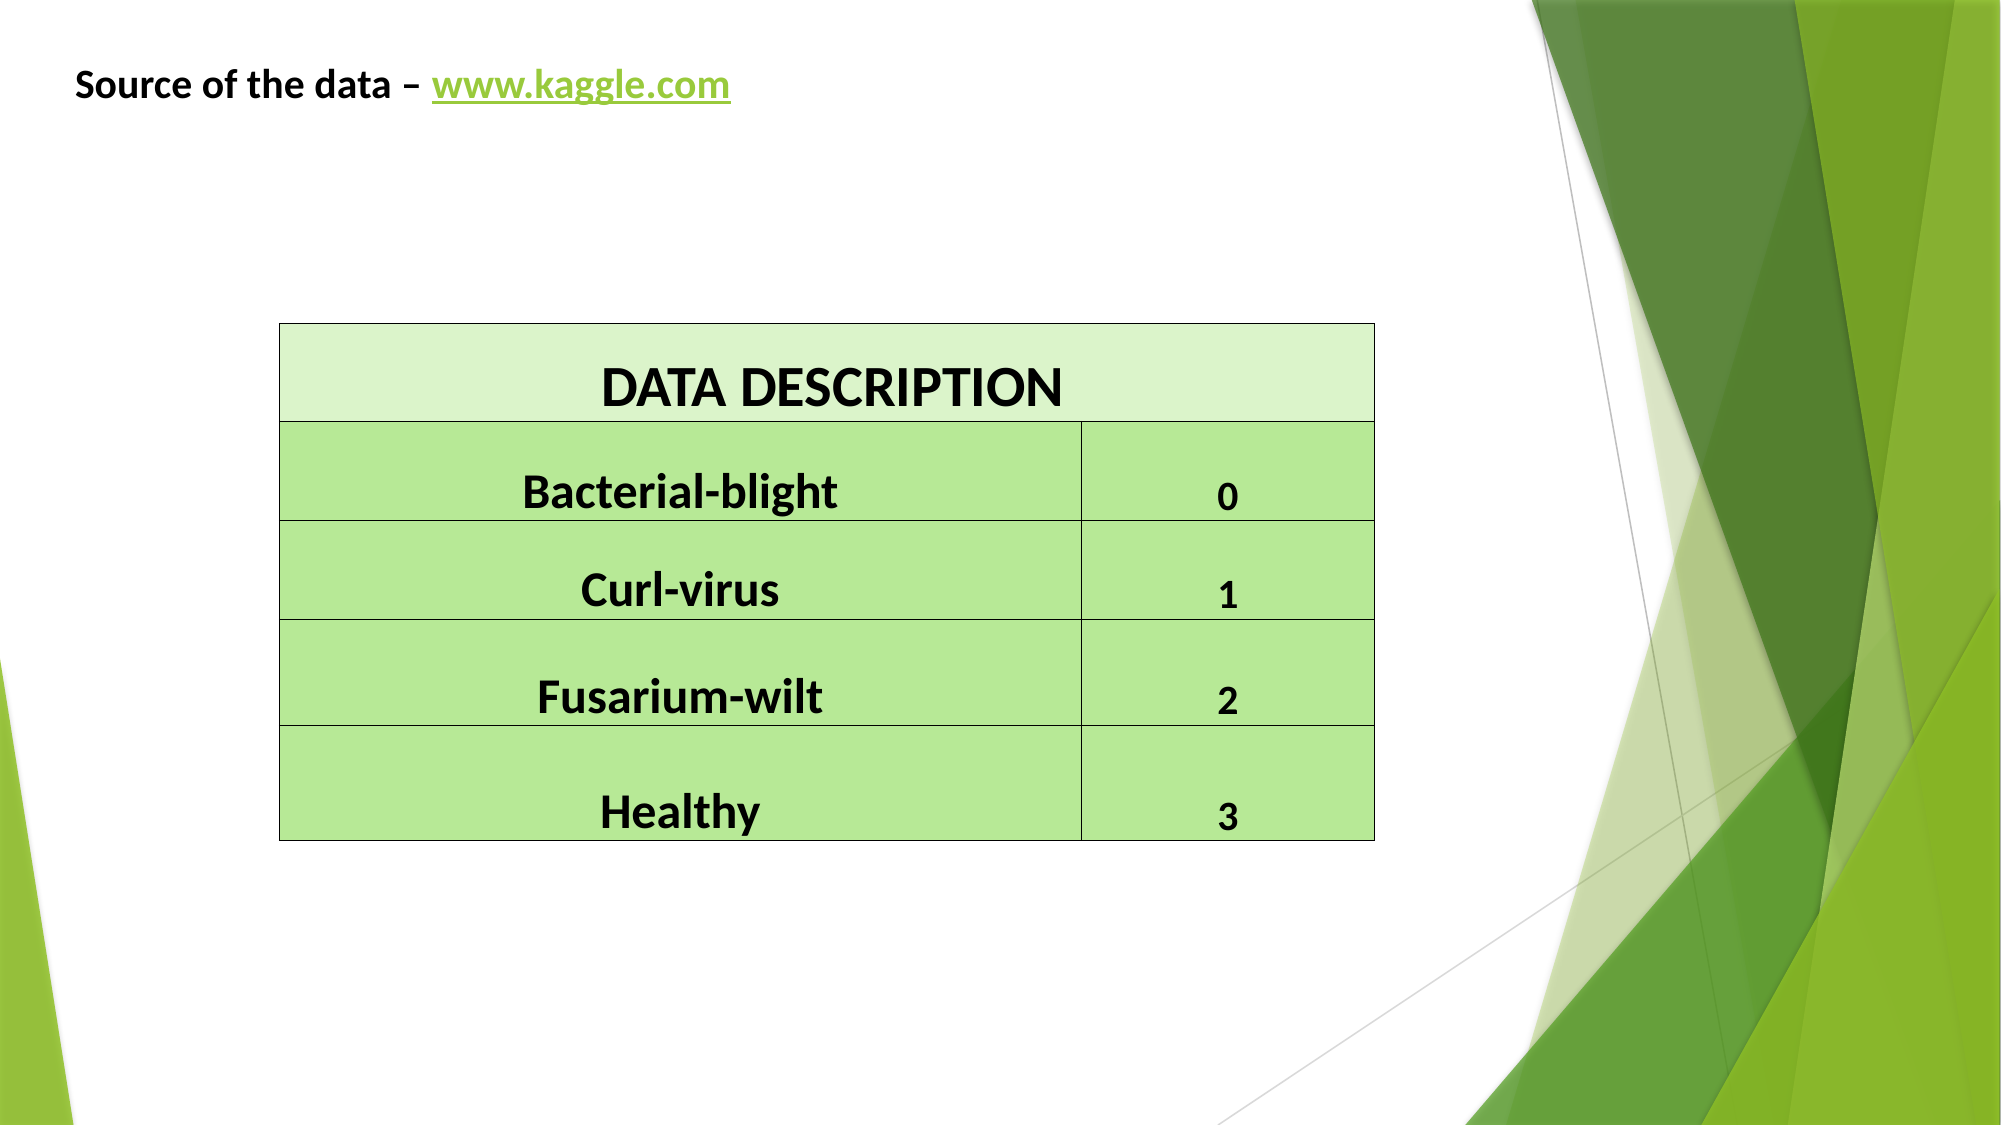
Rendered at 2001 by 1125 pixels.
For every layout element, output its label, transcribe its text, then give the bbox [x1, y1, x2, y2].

table_cell Healthy [280, 726, 1081, 840]
table_cell 2 [1082, 620, 1374, 725]
text_box Source of the data – www.kaggle.com [60, 0, 1109, 115]
table_cell 1 [1082, 521, 1374, 619]
table_cell Bacterial-blight [280, 422, 1081, 520]
table_cell 3 [1082, 726, 1374, 840]
table_cell Fusarium-wilt [280, 620, 1081, 725]
table_cell 0 [1082, 422, 1374, 520]
table_cell Curl-virus [280, 521, 1081, 619]
table_header DATA DESCRIPTION [280, 324, 1374, 421]
